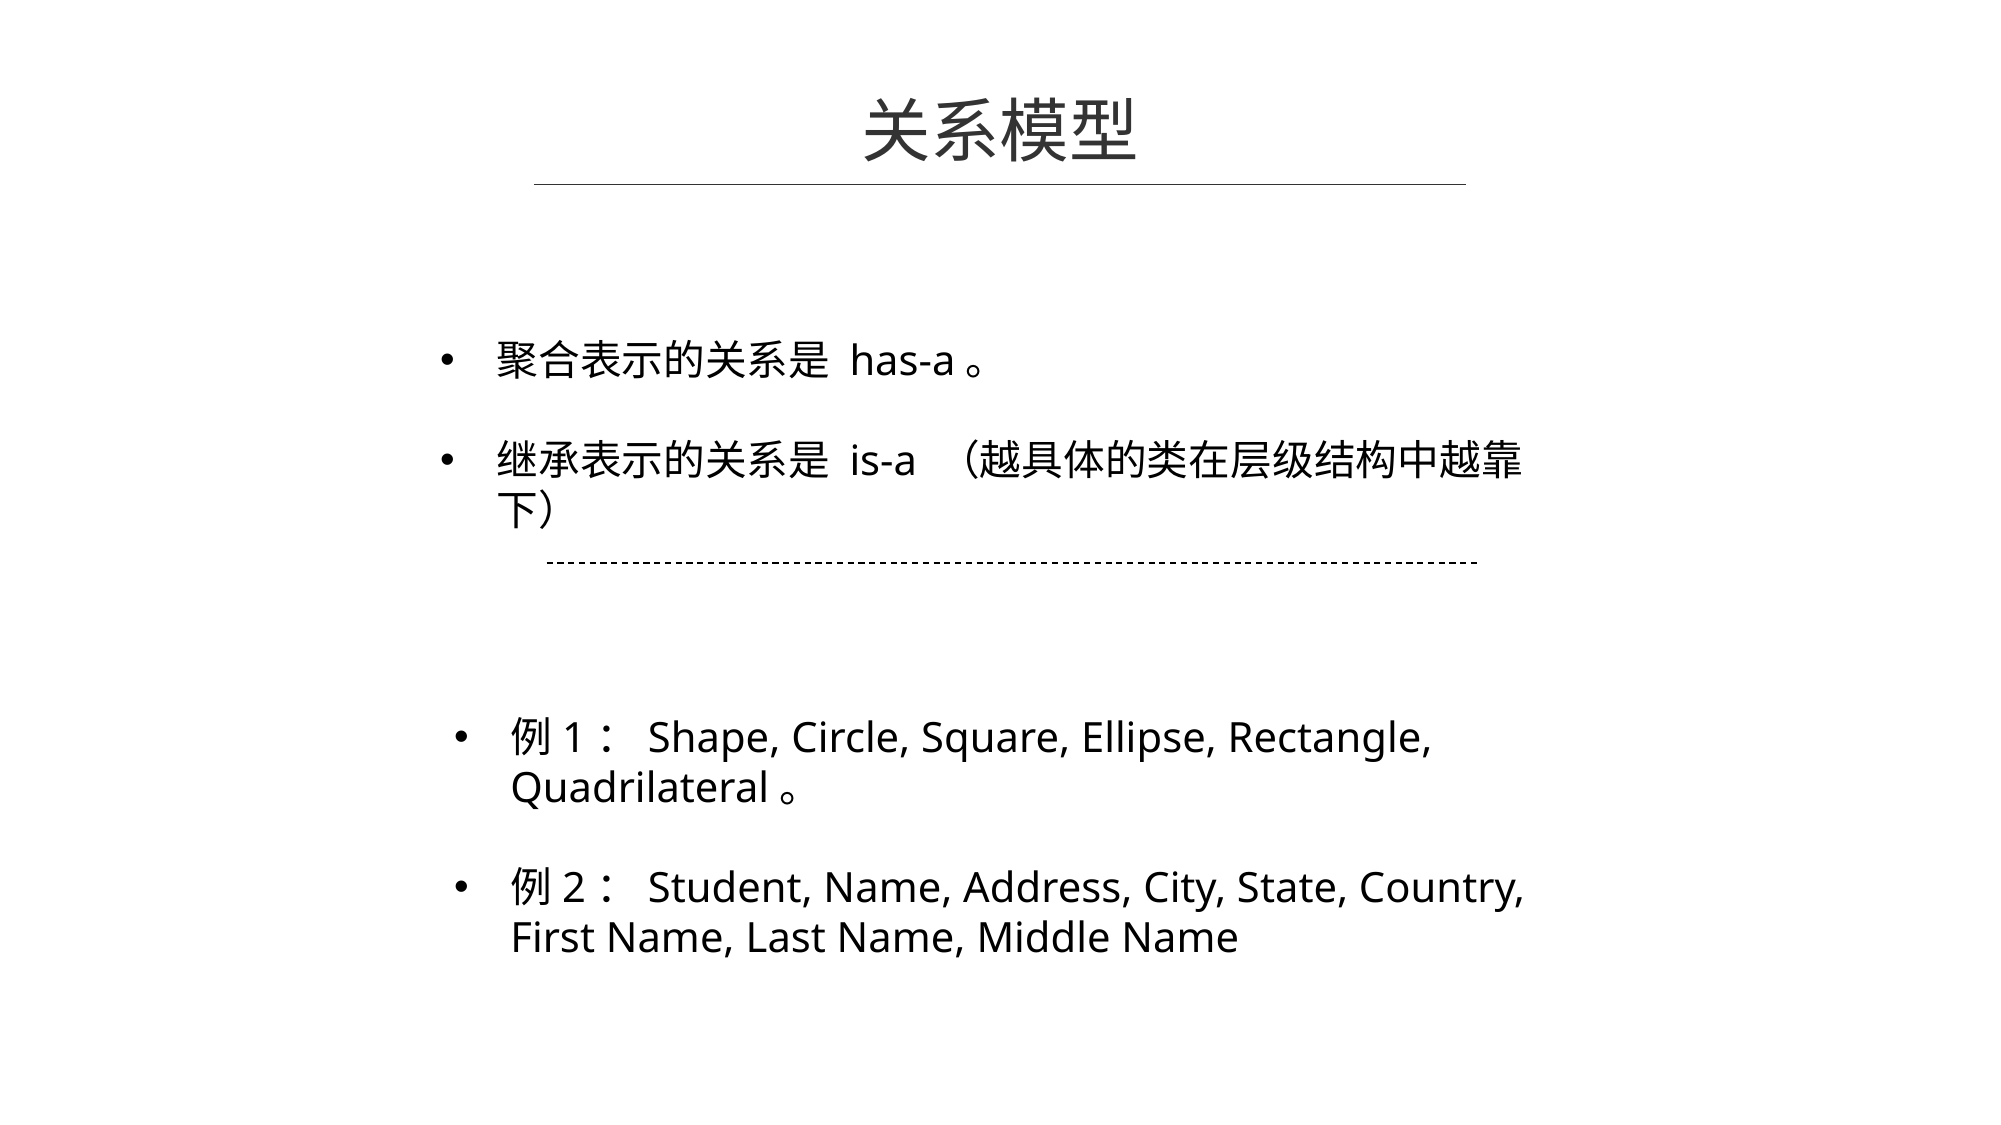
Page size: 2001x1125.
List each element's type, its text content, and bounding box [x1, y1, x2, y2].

text_box 例1：Shape, Circle, Square, Ellipse, Rectangle, Quadrilateral。 例2：Student, Name, Address, City, State, Country, First Name, Last Name, Middle Name [439, 653, 1587, 969]
text_box 关系模型 [629, 80, 1371, 179]
text_box 聚合表示的关系是 has-a。 继承表示的关系是 is-a （越具体的类在层级结构中越靠下） [425, 276, 1573, 542]
